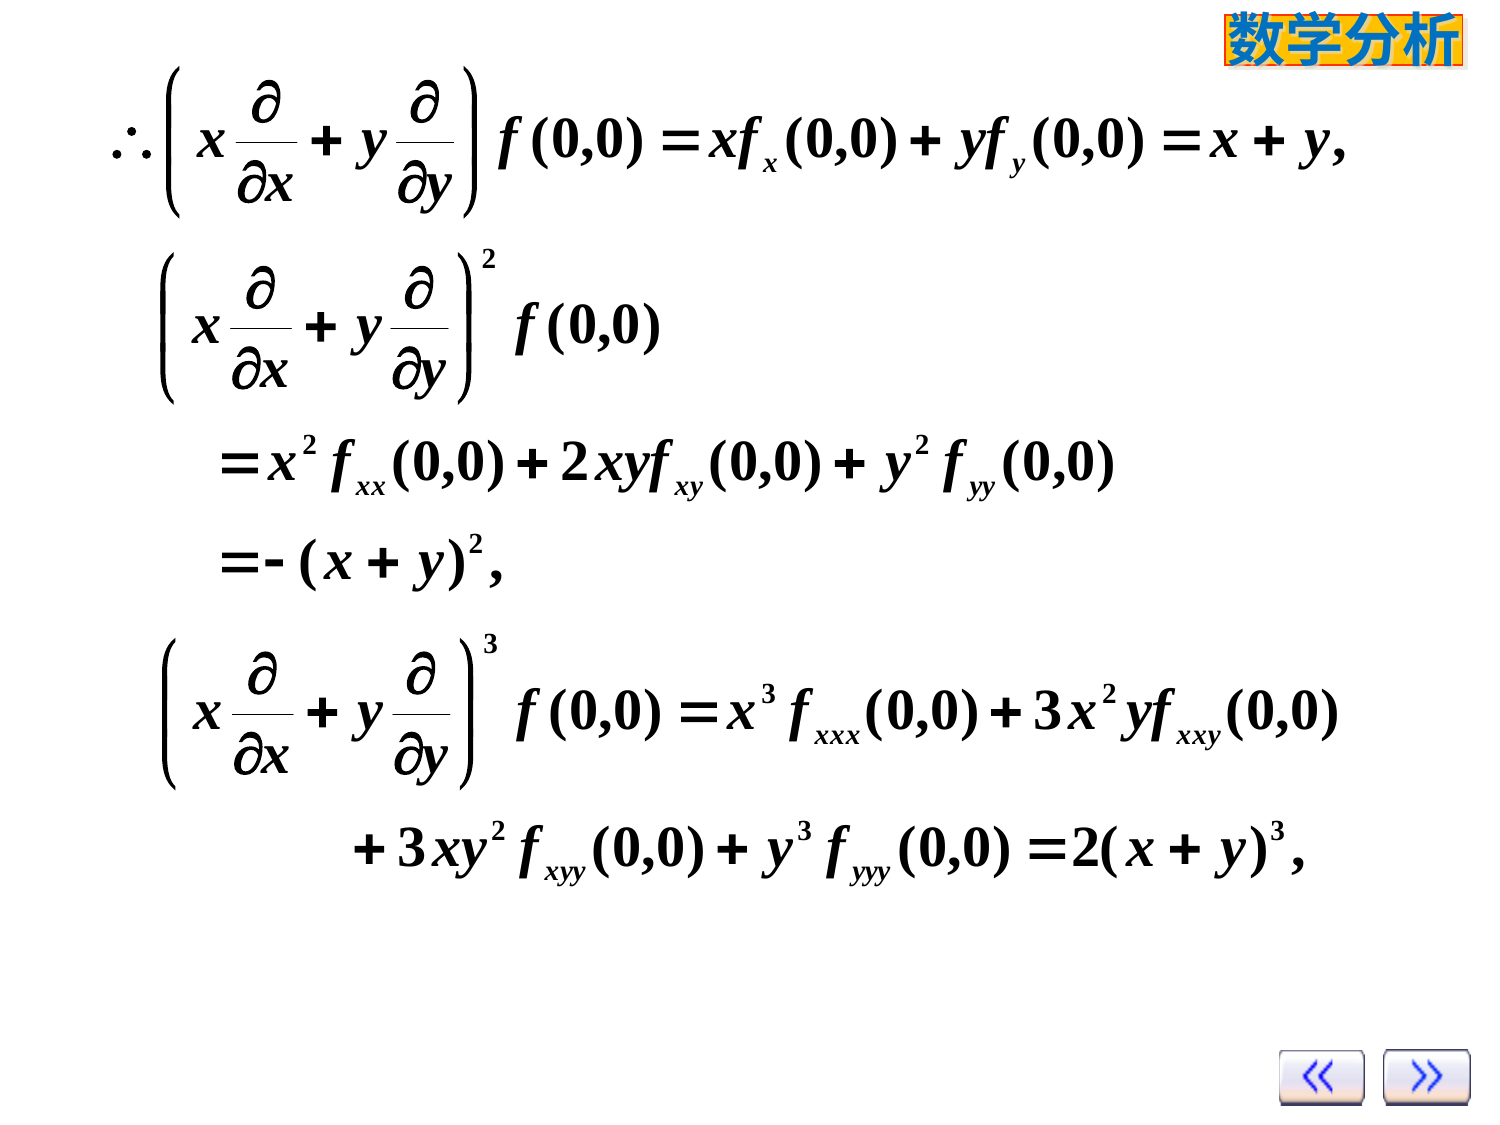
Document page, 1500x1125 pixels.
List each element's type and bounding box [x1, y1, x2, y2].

text_box [156, 626, 1343, 894]
picture [1279, 1050, 1365, 1106]
picture [1383, 1049, 1471, 1106]
text_box [111, 63, 1351, 223]
text_box [154, 240, 1118, 598]
